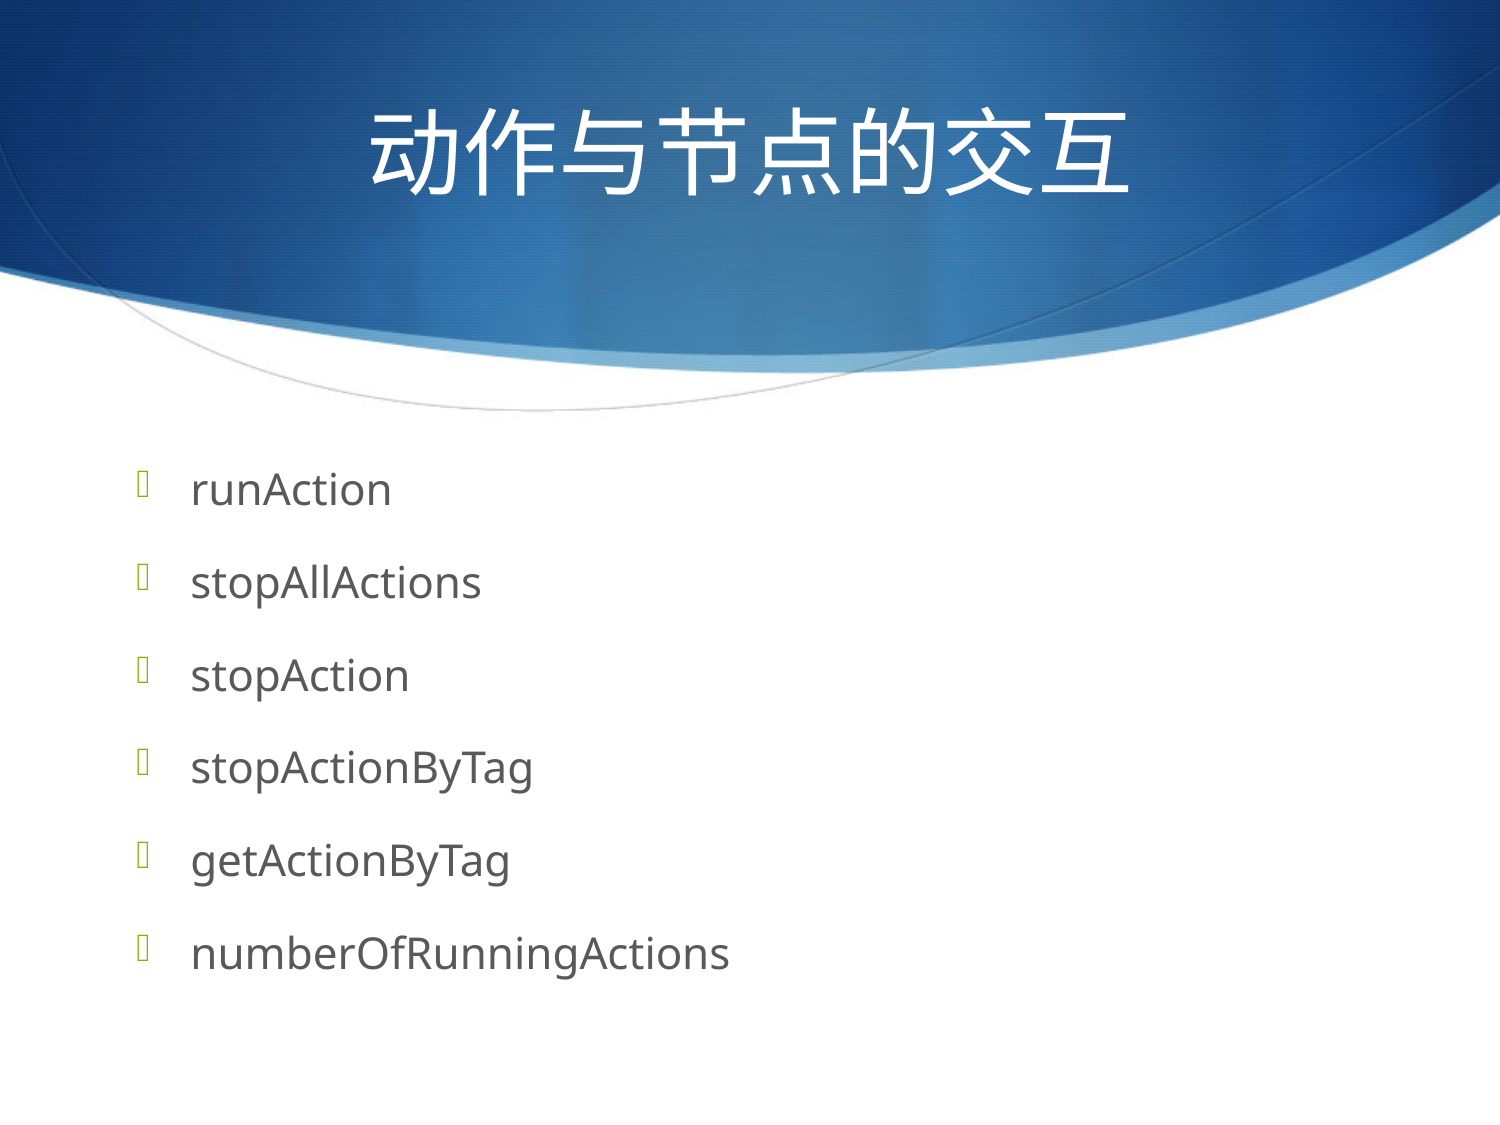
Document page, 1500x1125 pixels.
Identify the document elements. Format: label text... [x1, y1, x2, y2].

title 动作与节点的交互 [75, 56, 1425, 245]
list runAction stopAllActions stopAction stopActionByTag getActionByTag numberOfRunningActions [121, 454, 1379, 991]
picture [0, 0, 1500, 1125]
